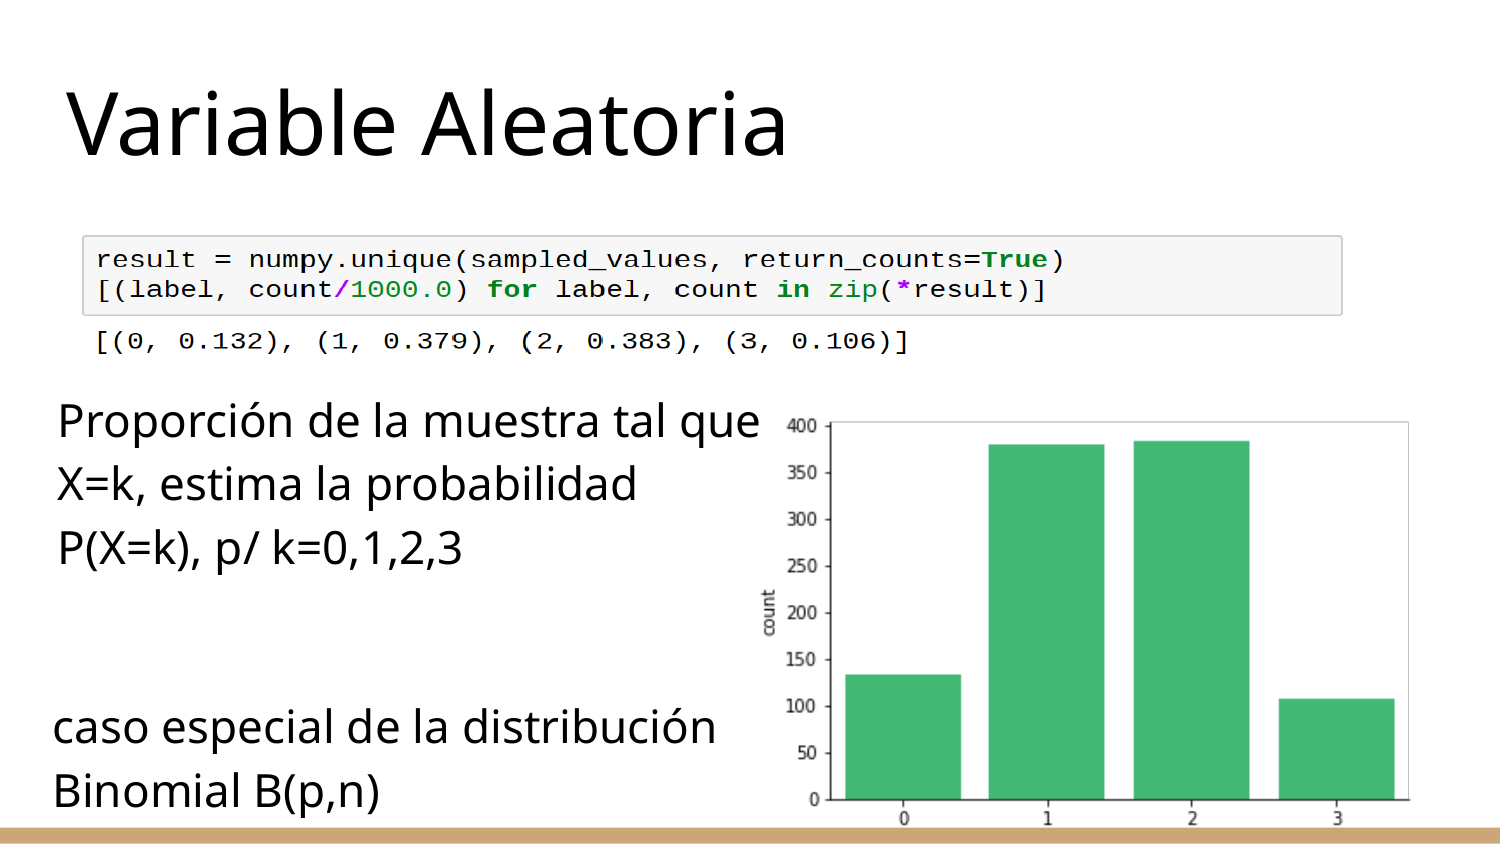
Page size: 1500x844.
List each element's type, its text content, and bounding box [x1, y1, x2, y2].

picture [749, 405, 1426, 841]
title Variable Aleatoria [51, 51, 1449, 189]
list Proporción de la muestra tal que X=k, estima la probabilidad P(X=k), p/ k=0,1,2,3 [42, 368, 783, 504]
picture [80, 233, 1349, 369]
text_box caso especial de la distribución Binomial B(p,n) [37, 675, 745, 844]
